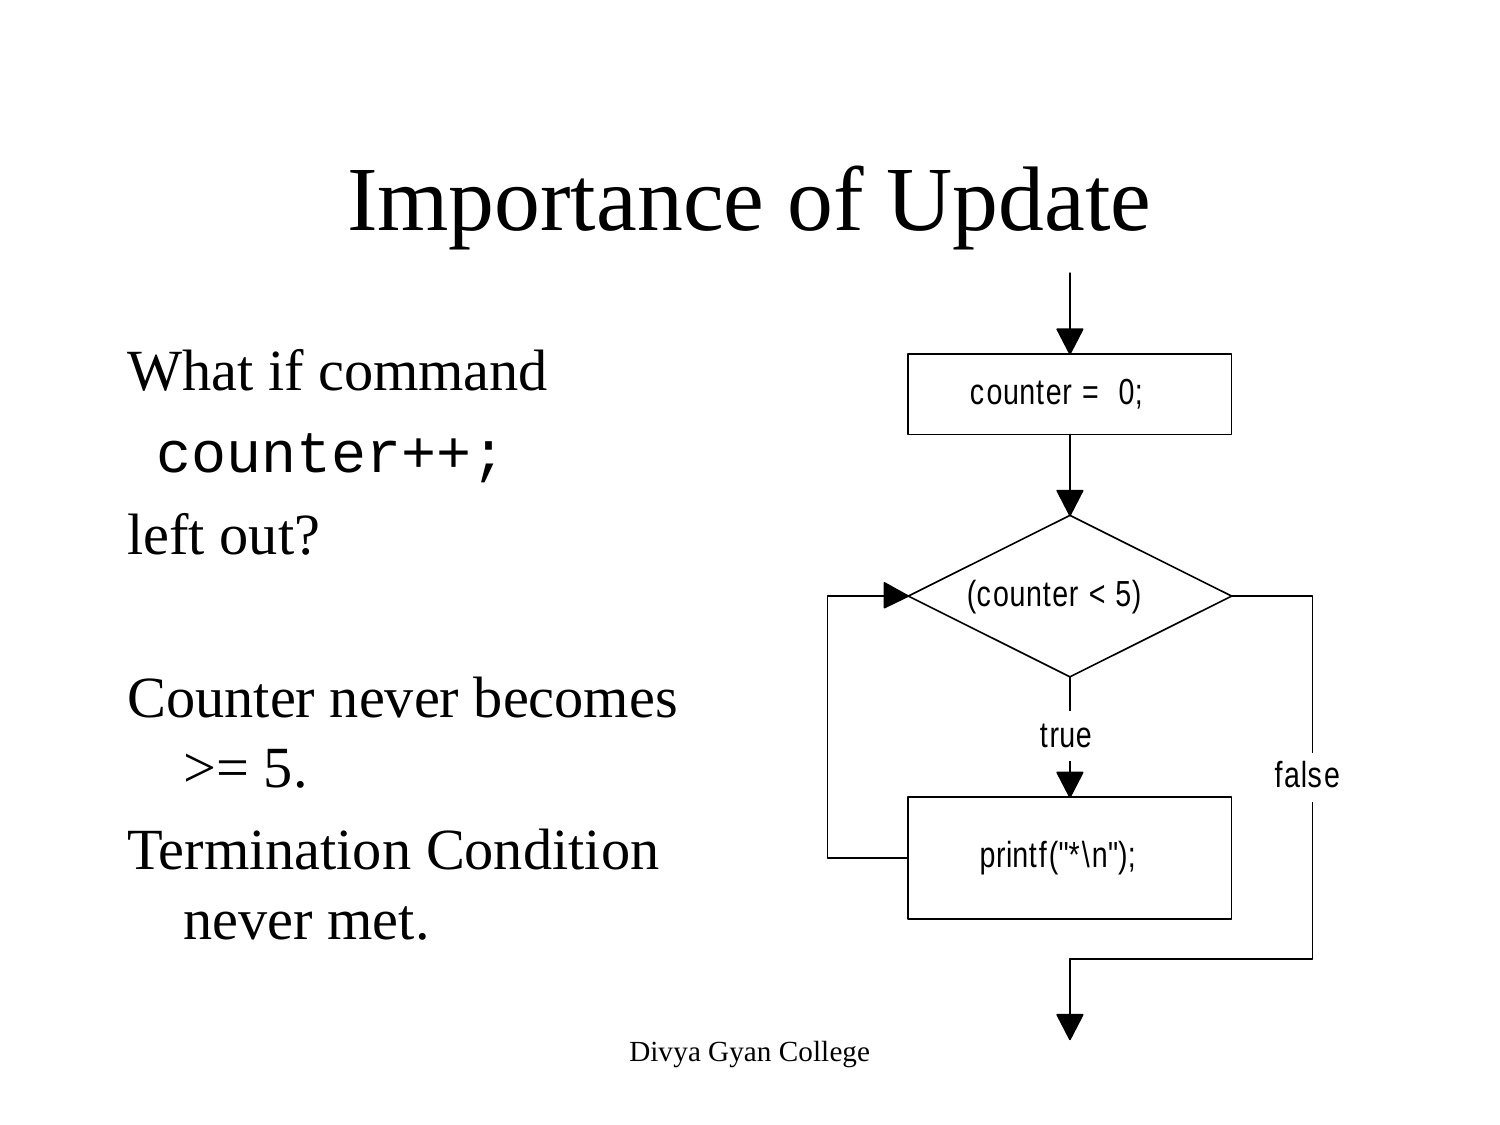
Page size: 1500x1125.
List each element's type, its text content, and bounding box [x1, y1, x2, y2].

footer Divya Gyan College [512, 1025, 988, 1100]
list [741, 249, 1399, 1063]
title Importance of Update [112, 99, 1388, 288]
list What if command counter++; left out? Counter never becomes >= 5. Termination Condition never met. [112, 324, 738, 1000]
